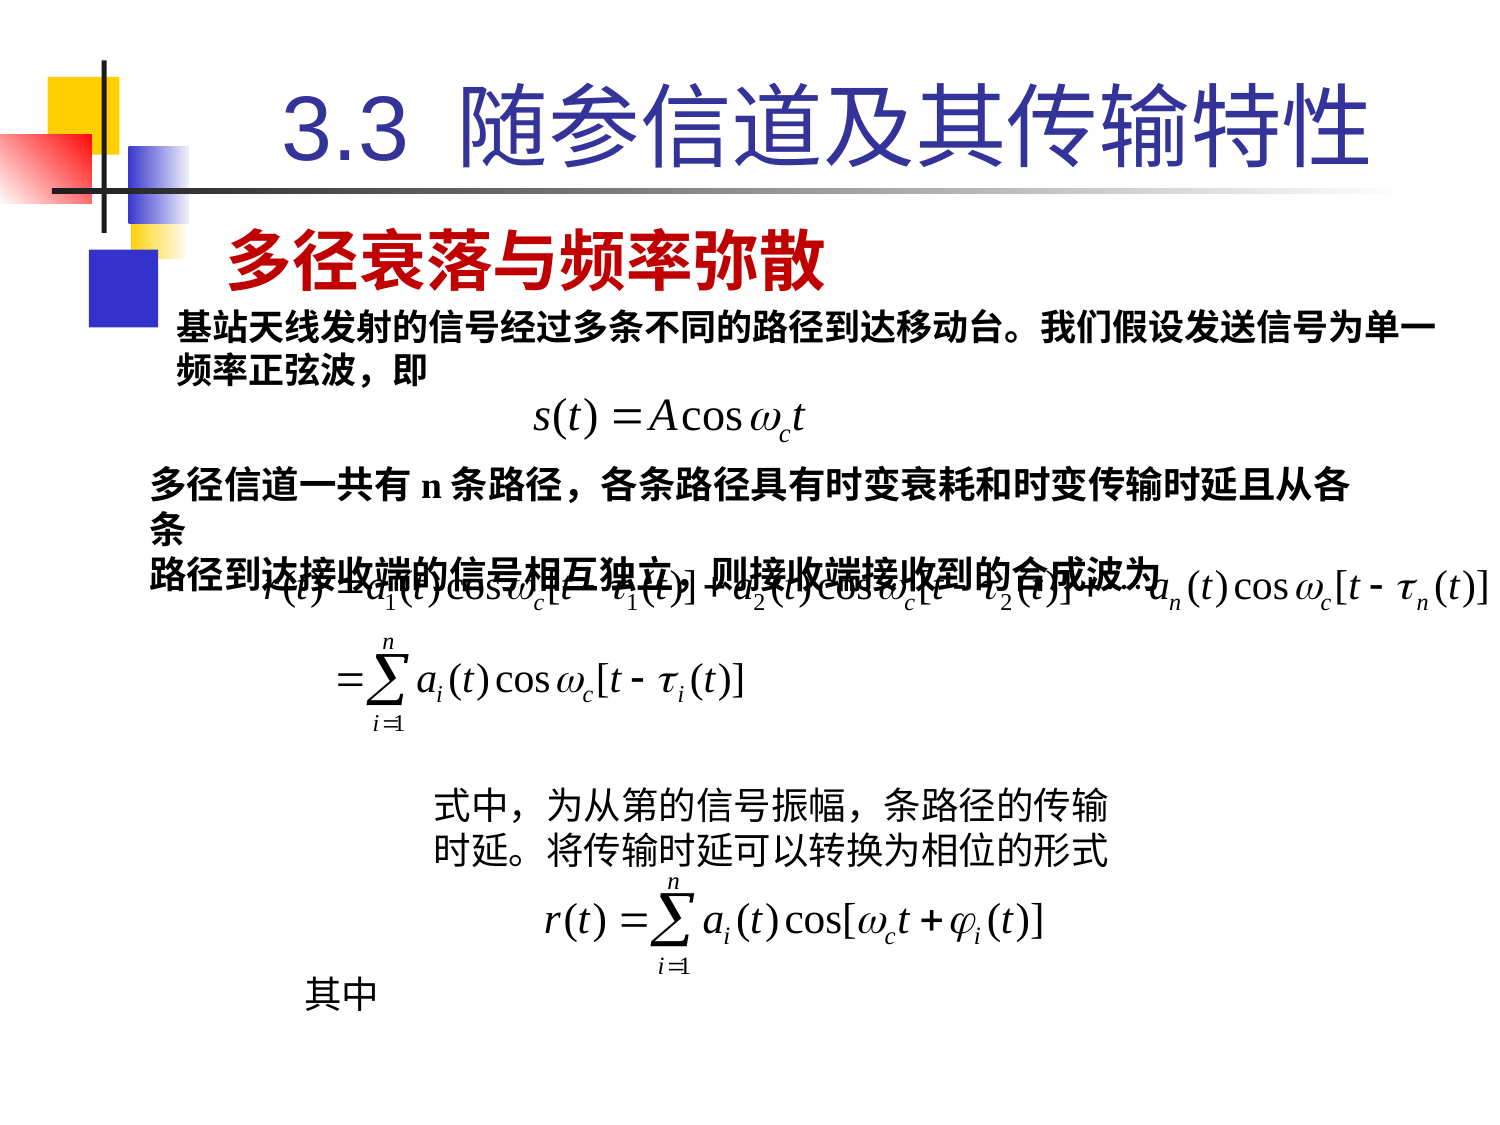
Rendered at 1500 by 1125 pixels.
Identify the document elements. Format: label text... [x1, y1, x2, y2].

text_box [256, 559, 1495, 741]
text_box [525, 384, 815, 454]
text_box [537, 860, 1051, 984]
text_box 多径衰落与频率弥散 [211, 211, 997, 307]
title 3.3 随参信道及其传输特性 [188, 34, 1468, 187]
list 基站天线发射的信号经过多条不同的路径到达移动台。我们假设发送信号为单一频率正弦波，即 [161, 296, 1453, 400]
text_box 多径信道一共有n条路径，各条路径具有时变衰耗和时变传输时延且从各条 路径到达接收端的信号相互独立，则接收端接收到的合成波为 [134, 453, 1397, 604]
